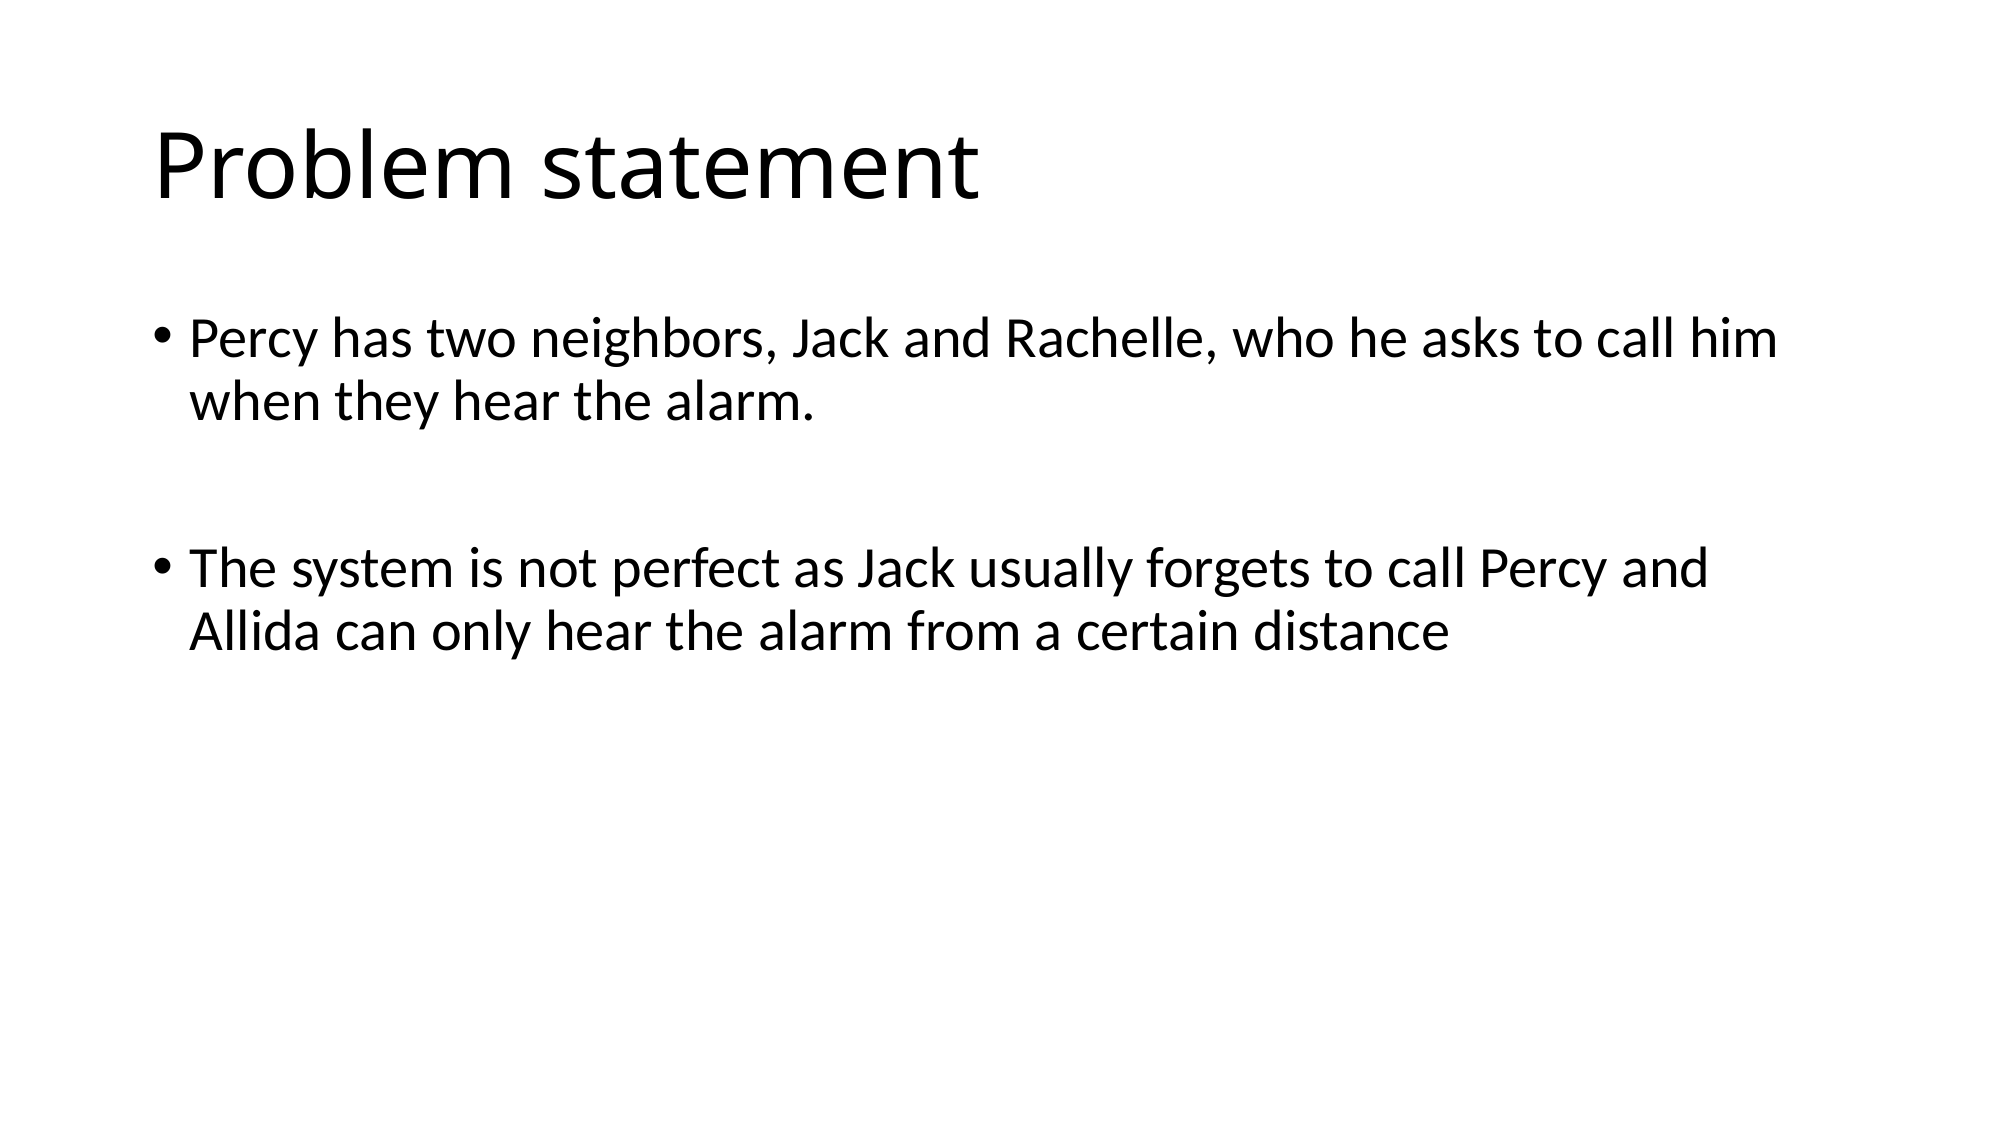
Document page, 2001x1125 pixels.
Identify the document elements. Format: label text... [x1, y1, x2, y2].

title Problem statement [137, 59, 1863, 278]
list Percy has two neighbors, Jack and Rachelle, who he asks to call him when they hear the alarm. The system is not perfect as Jack usually forgets to call Percy and Allida can only hear the alarm from a certain distance [137, 299, 1863, 1014]
